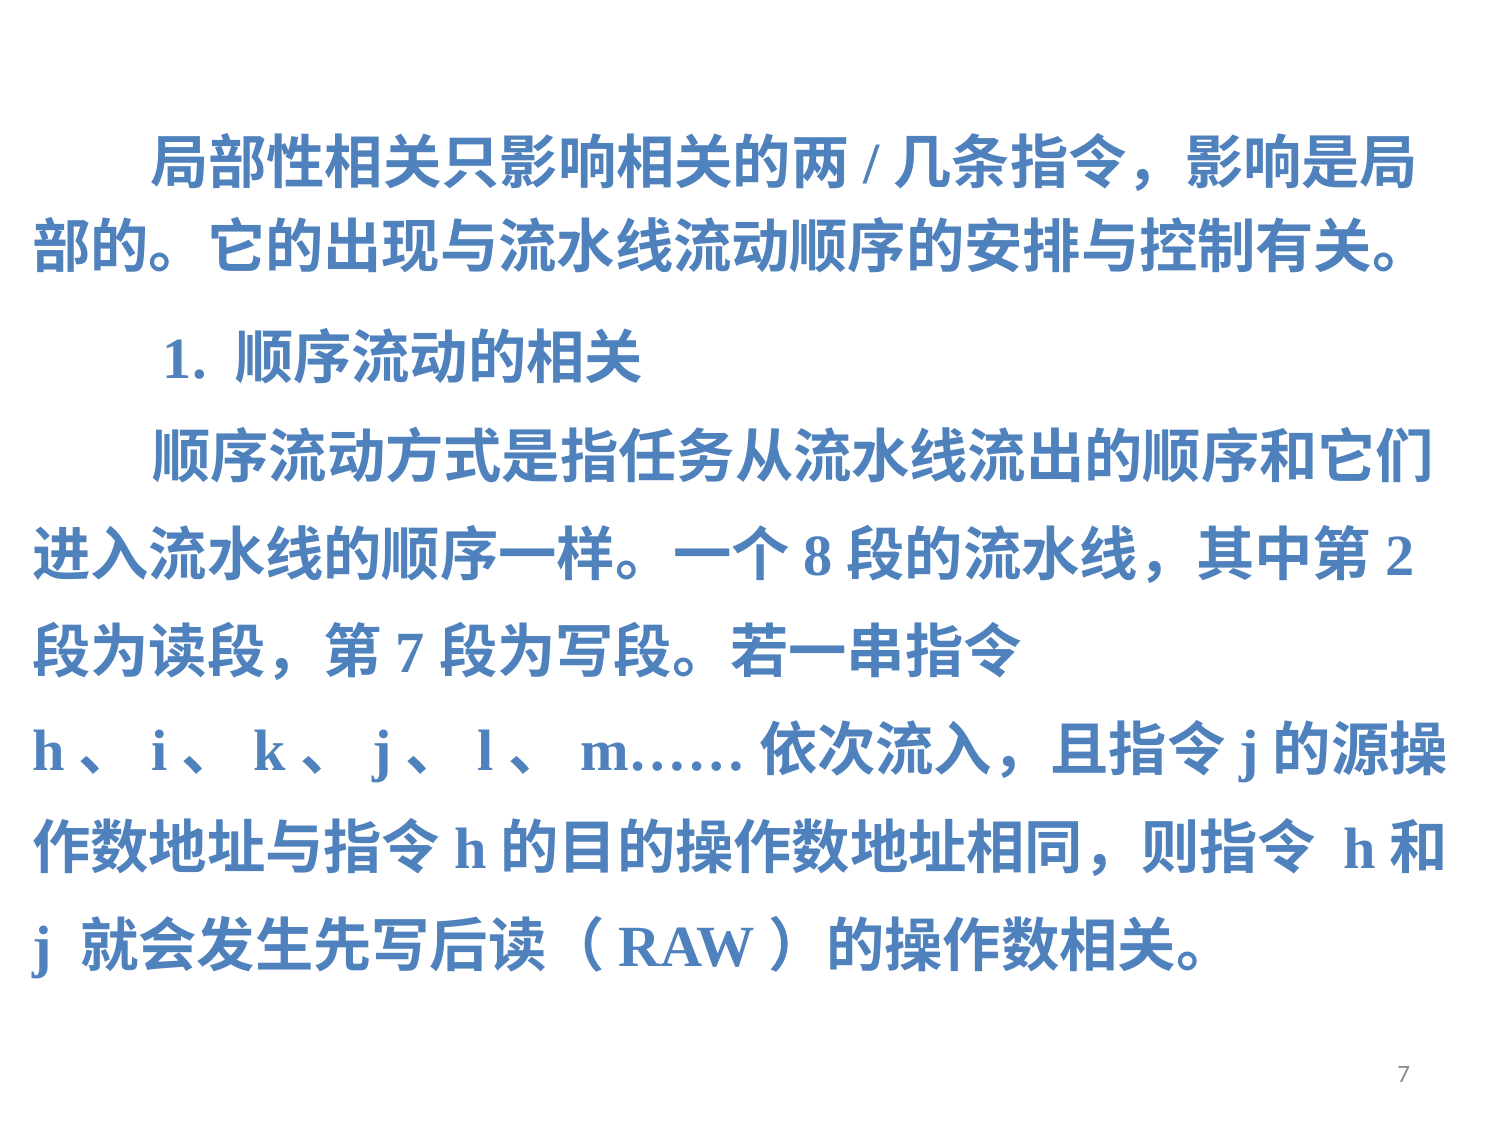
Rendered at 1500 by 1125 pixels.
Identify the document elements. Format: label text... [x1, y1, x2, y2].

text_box 局部性相关只影响相关的两/几条指令，影响是局部的。它的出现与流水线流动顺序的安排与控制有关。 1. 顺序流动的相关 顺序流动方式是指任务从流水线流出的顺序和它们进入流水线的顺序一样。一个8段的流水线，其中第2段为读段，第7段为写段。若一串指令h、i、k、j、l、m……依次流入，且指令j的源操作数地址与指令h的目的操作数地址相同，则指令 h和 j 就会发生先写后读（RAW）的操作数相关。 [17, 103, 1465, 986]
slide_number 7 [1074, 1042, 1425, 1103]
